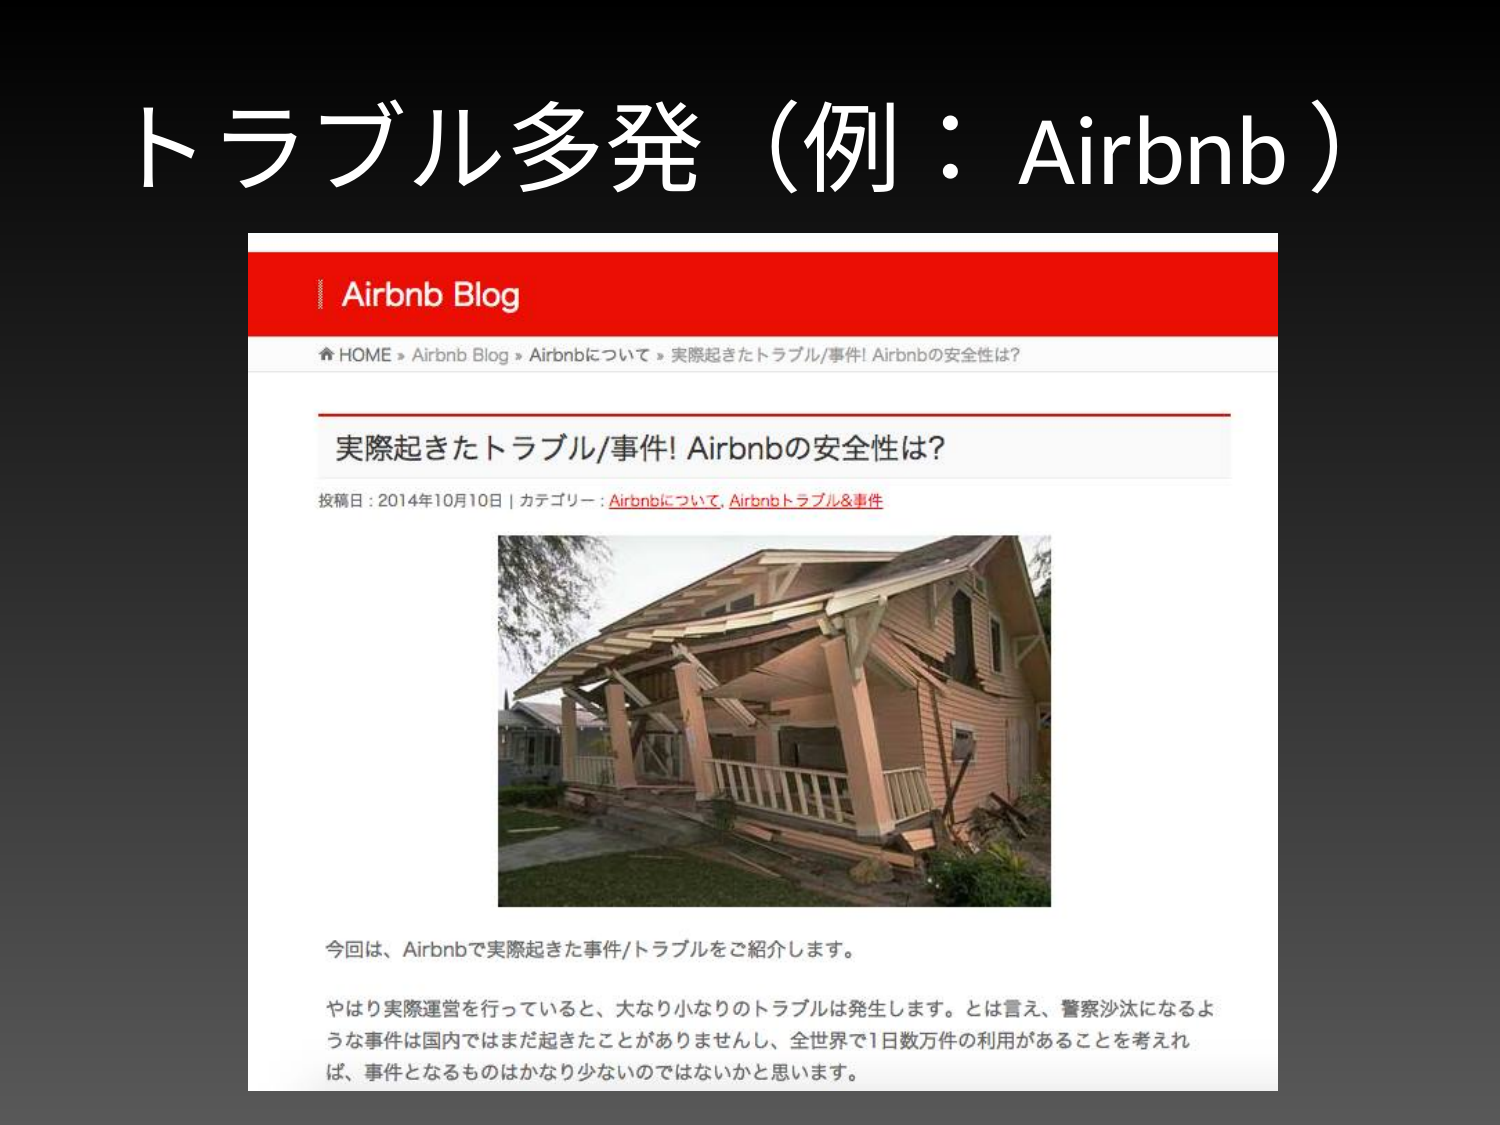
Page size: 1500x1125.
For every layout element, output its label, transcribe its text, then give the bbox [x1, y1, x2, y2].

picture [247, 232, 1278, 1092]
text_box トラブル多発（例：Airbnb） [74, 41, 1444, 249]
